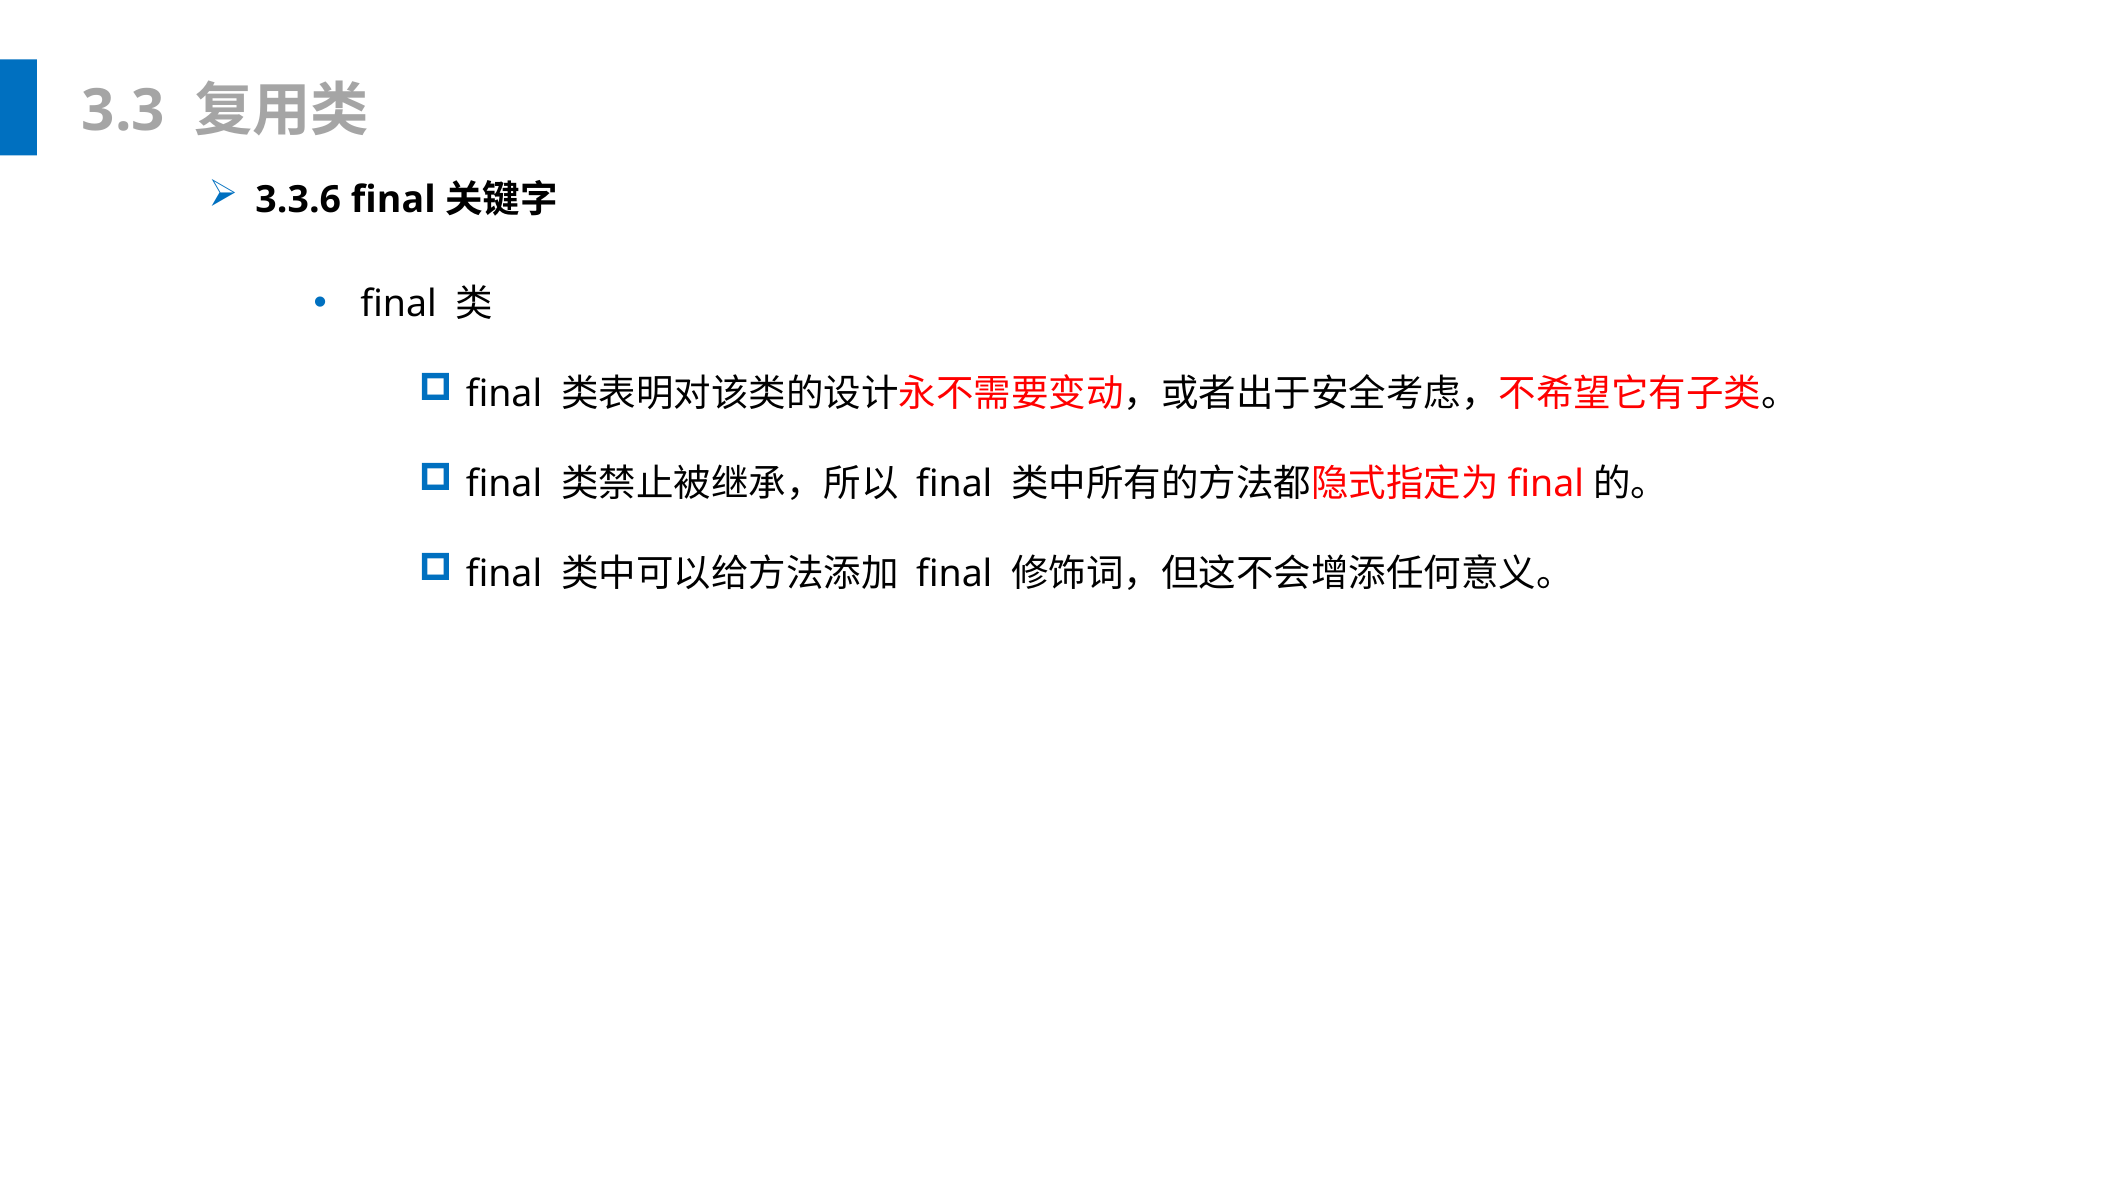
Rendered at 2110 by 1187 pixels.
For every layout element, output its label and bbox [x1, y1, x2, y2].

text_box [193, 167, 1931, 606]
text_box [0, 59, 384, 156]
